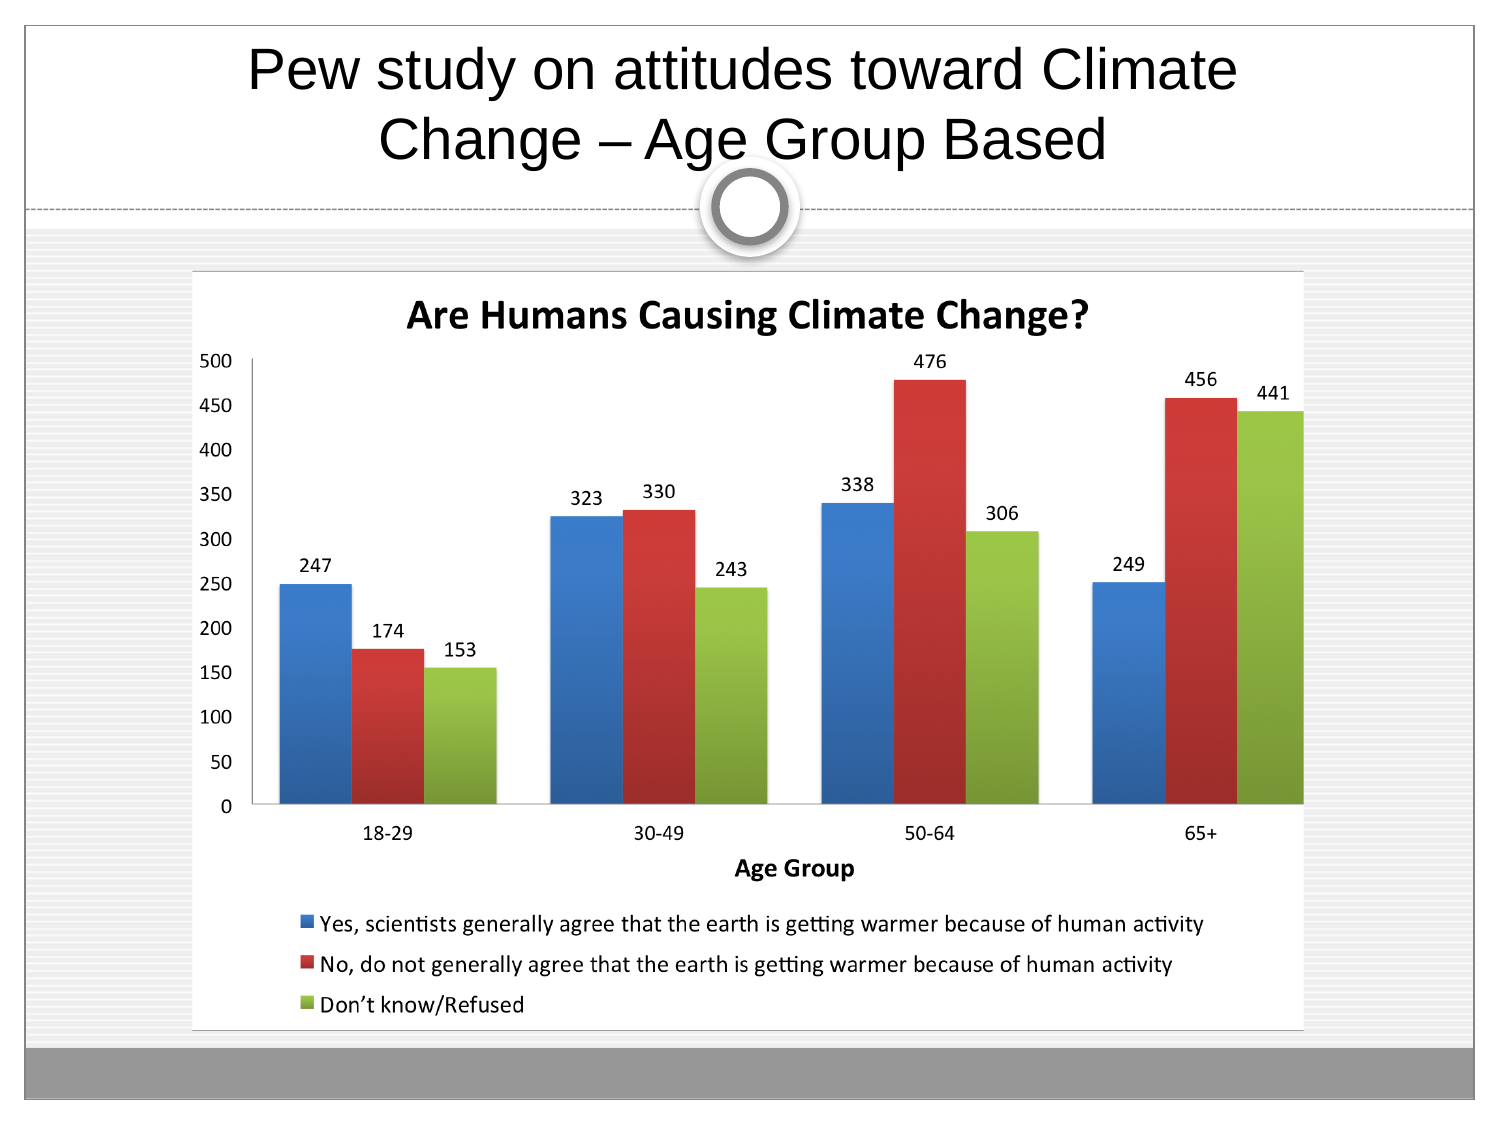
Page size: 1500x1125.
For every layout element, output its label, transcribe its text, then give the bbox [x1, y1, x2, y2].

title Pew study on attitudes toward Climate Change – Age Group Based [125, 28, 1363, 179]
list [192, 270, 1304, 1032]
